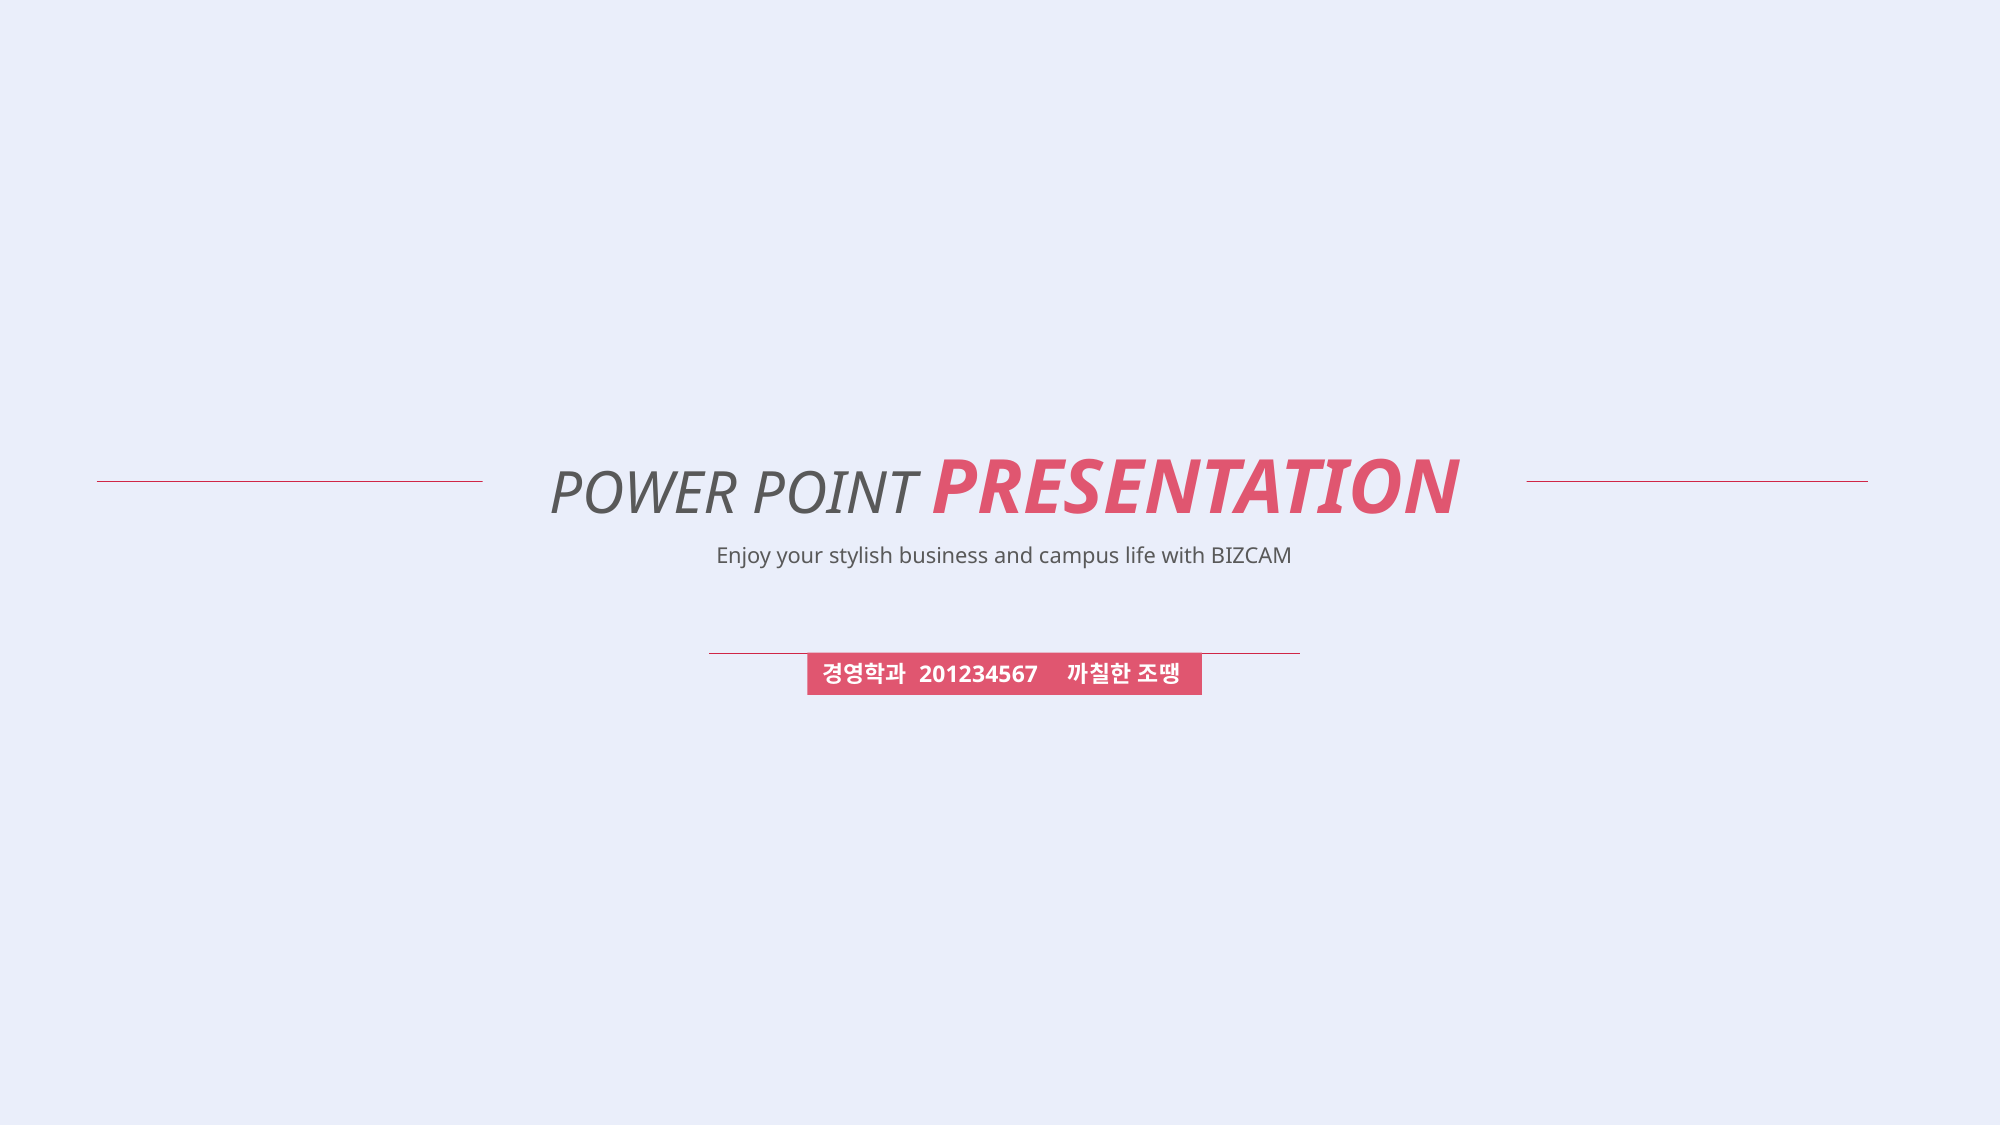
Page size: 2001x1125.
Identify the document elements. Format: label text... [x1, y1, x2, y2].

text_box POWER POINT PRESENTATION Enjoy your stylish business and campus life with BIZCAM [482, 385, 1527, 481]
text_box 경영학과 201234567 까칠한 조땡 [807, 654, 1202, 695]
text_box POWER POINT PRESENTATION Enjoy your stylish business and campus life with BIZCAM [482, 482, 1527, 575]
